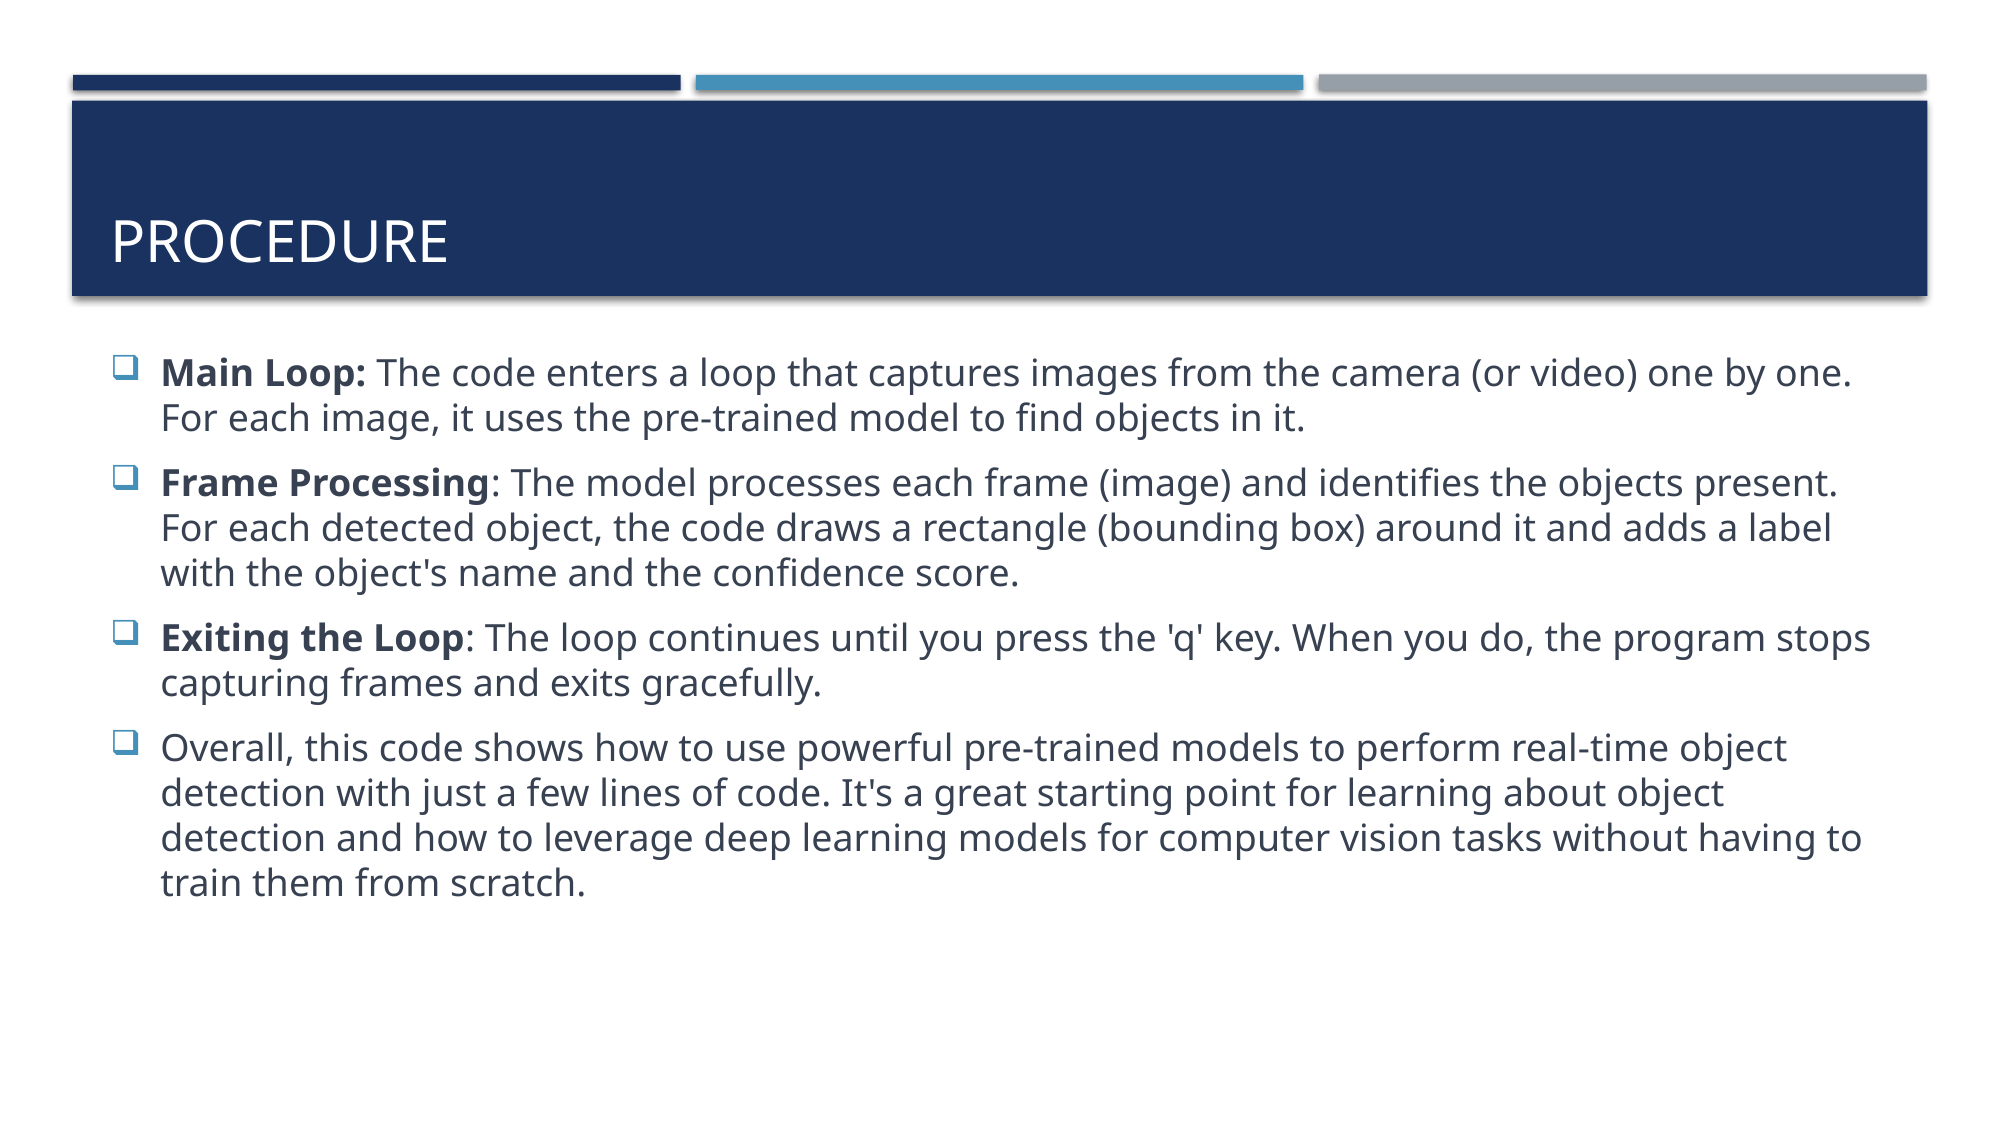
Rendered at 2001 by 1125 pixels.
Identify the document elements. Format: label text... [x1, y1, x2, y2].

list Main Loop: The code enters a loop that captures images from the camera (or video) one by one. For each image, it uses the pre-trained model to find objects in it. Frame Processing: The model processes each frame (image) and identifies the objects present. For each detected object, the code draws a rectangle (bounding box) around it and adds a label with the object's name and the confidence score. Exiting the Loop: The loop continues until you press the 'q' key. When you do, the program stops capturing frames and exits gracefully. Overall, this code shows how to use powerful pre-trained models to perform real-time object detection with just a few lines of code. It's a great starting point for learning about object detection and how to leverage deep learning models for computer vision tasks without having to train them from scratch. [95, 357, 1905, 962]
title procedure [95, 115, 1905, 282]
